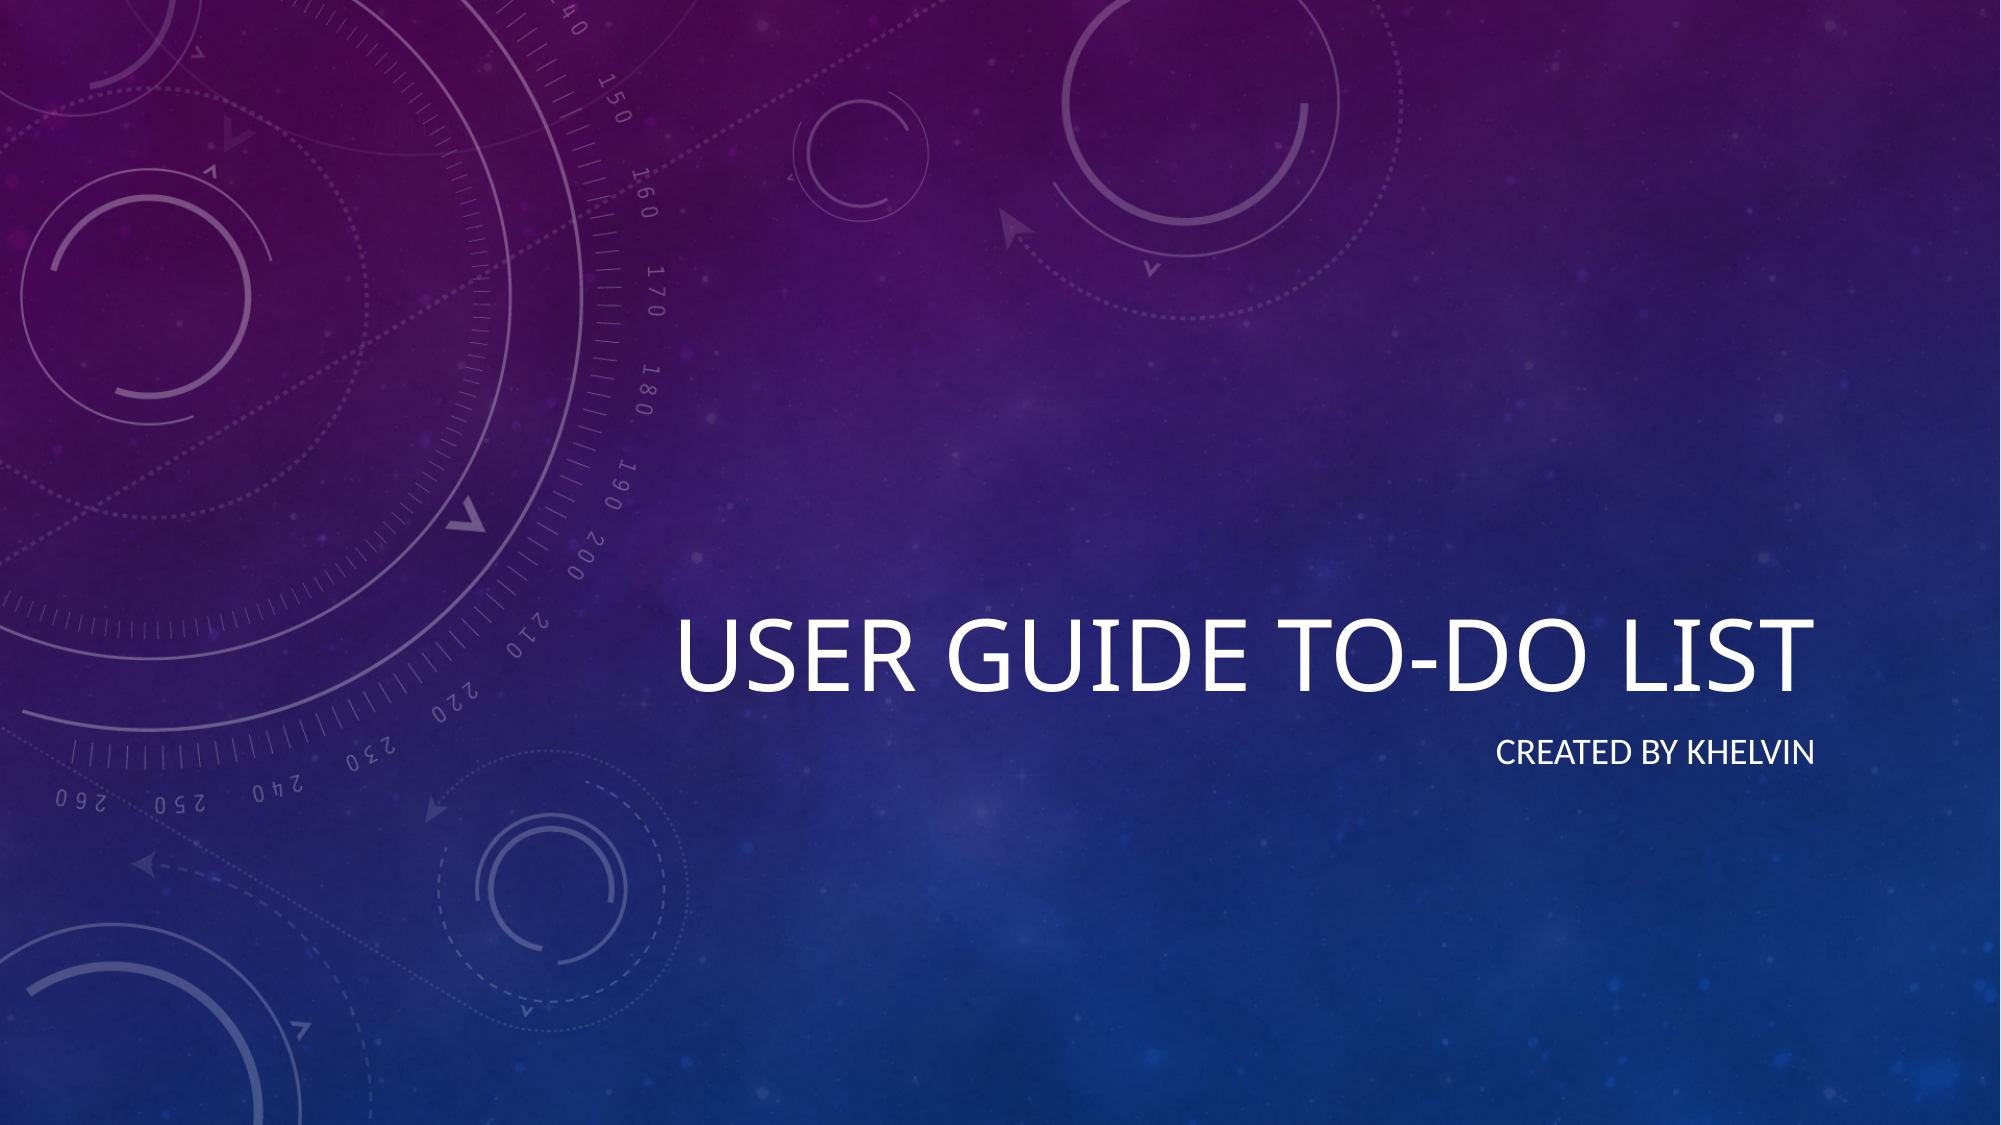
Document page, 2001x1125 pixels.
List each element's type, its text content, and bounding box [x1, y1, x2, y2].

title User Guide To-Do List [650, 322, 1831, 719]
subtitle Created by khelvin [650, 719, 1831, 950]
picture [0, 0, 2001, 1125]
